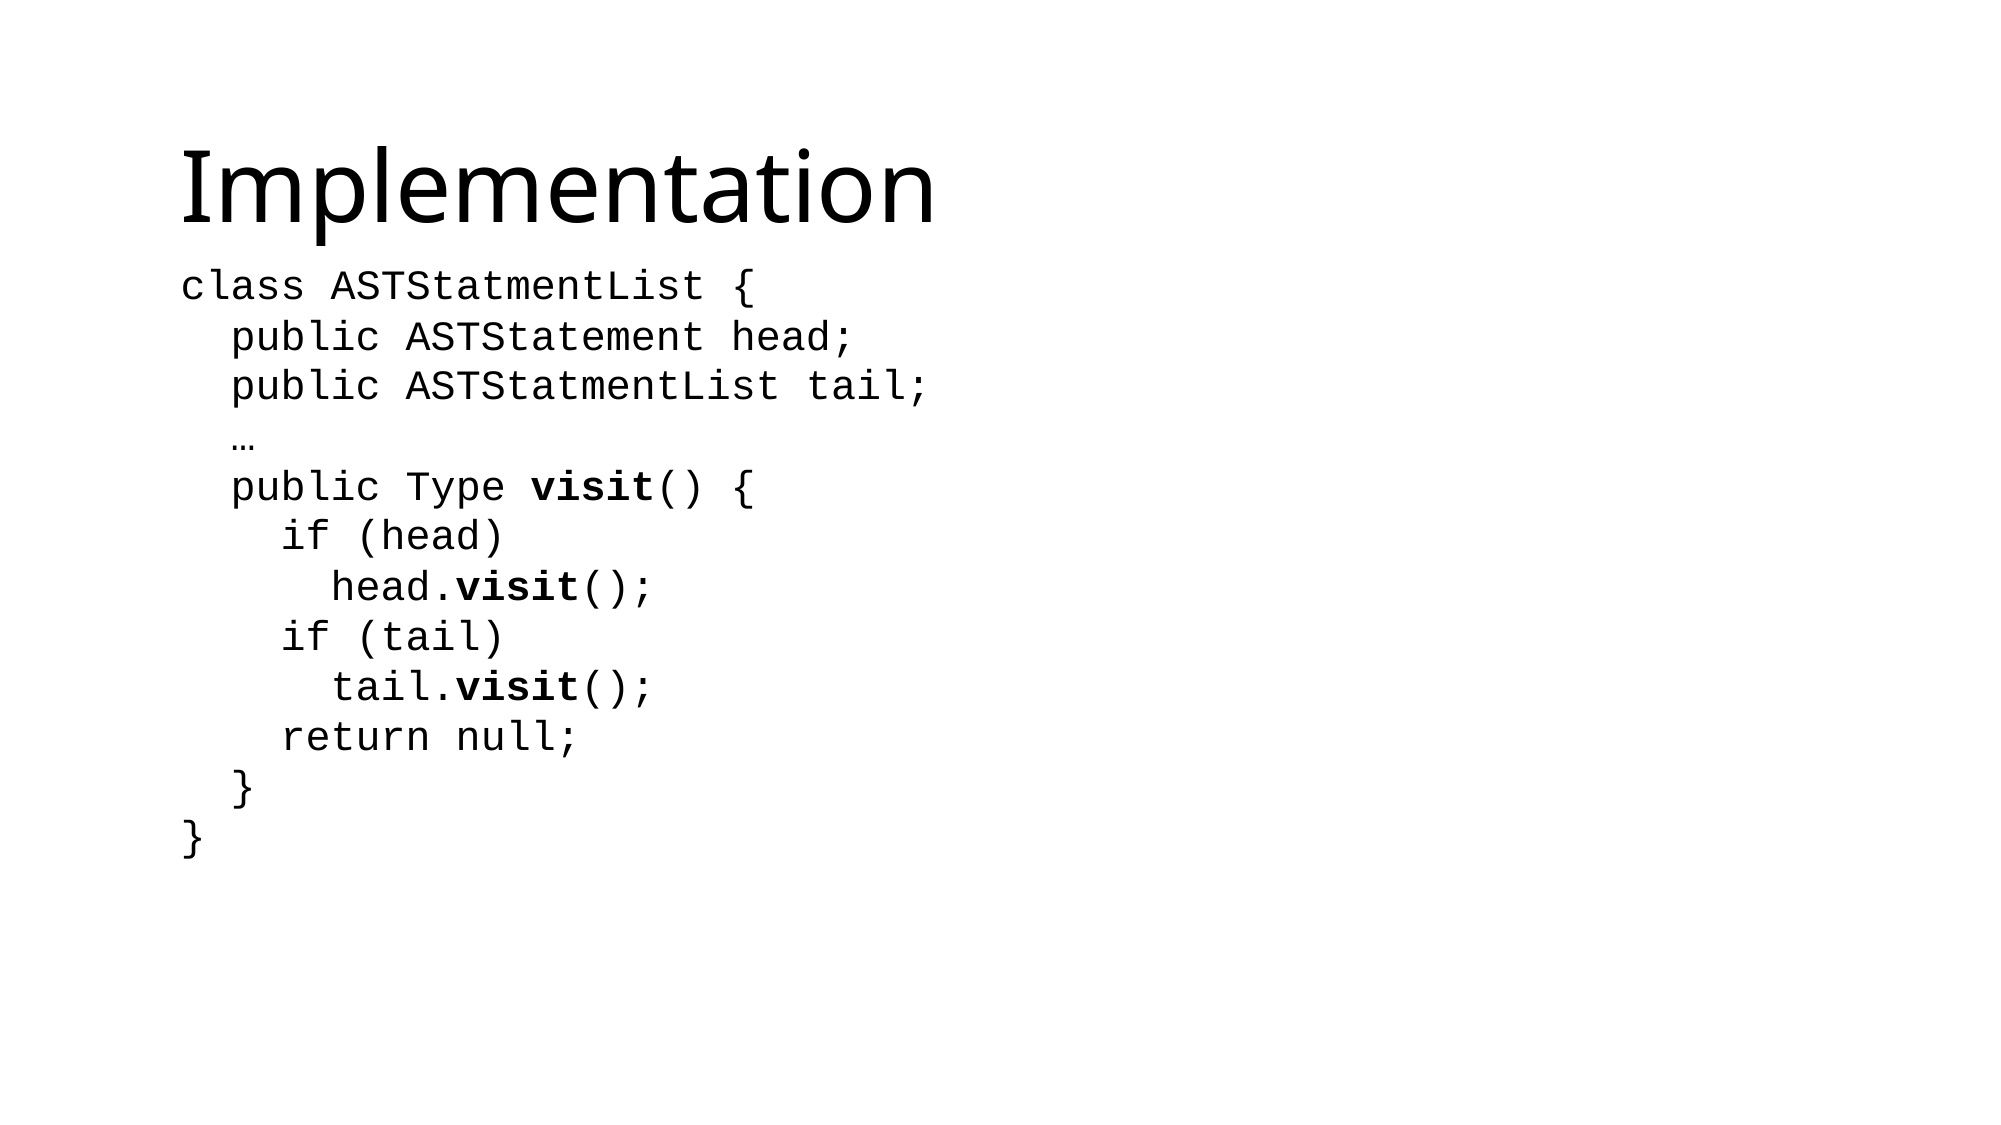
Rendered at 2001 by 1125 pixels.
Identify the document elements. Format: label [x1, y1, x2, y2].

text_box [165, 114, 1829, 866]
